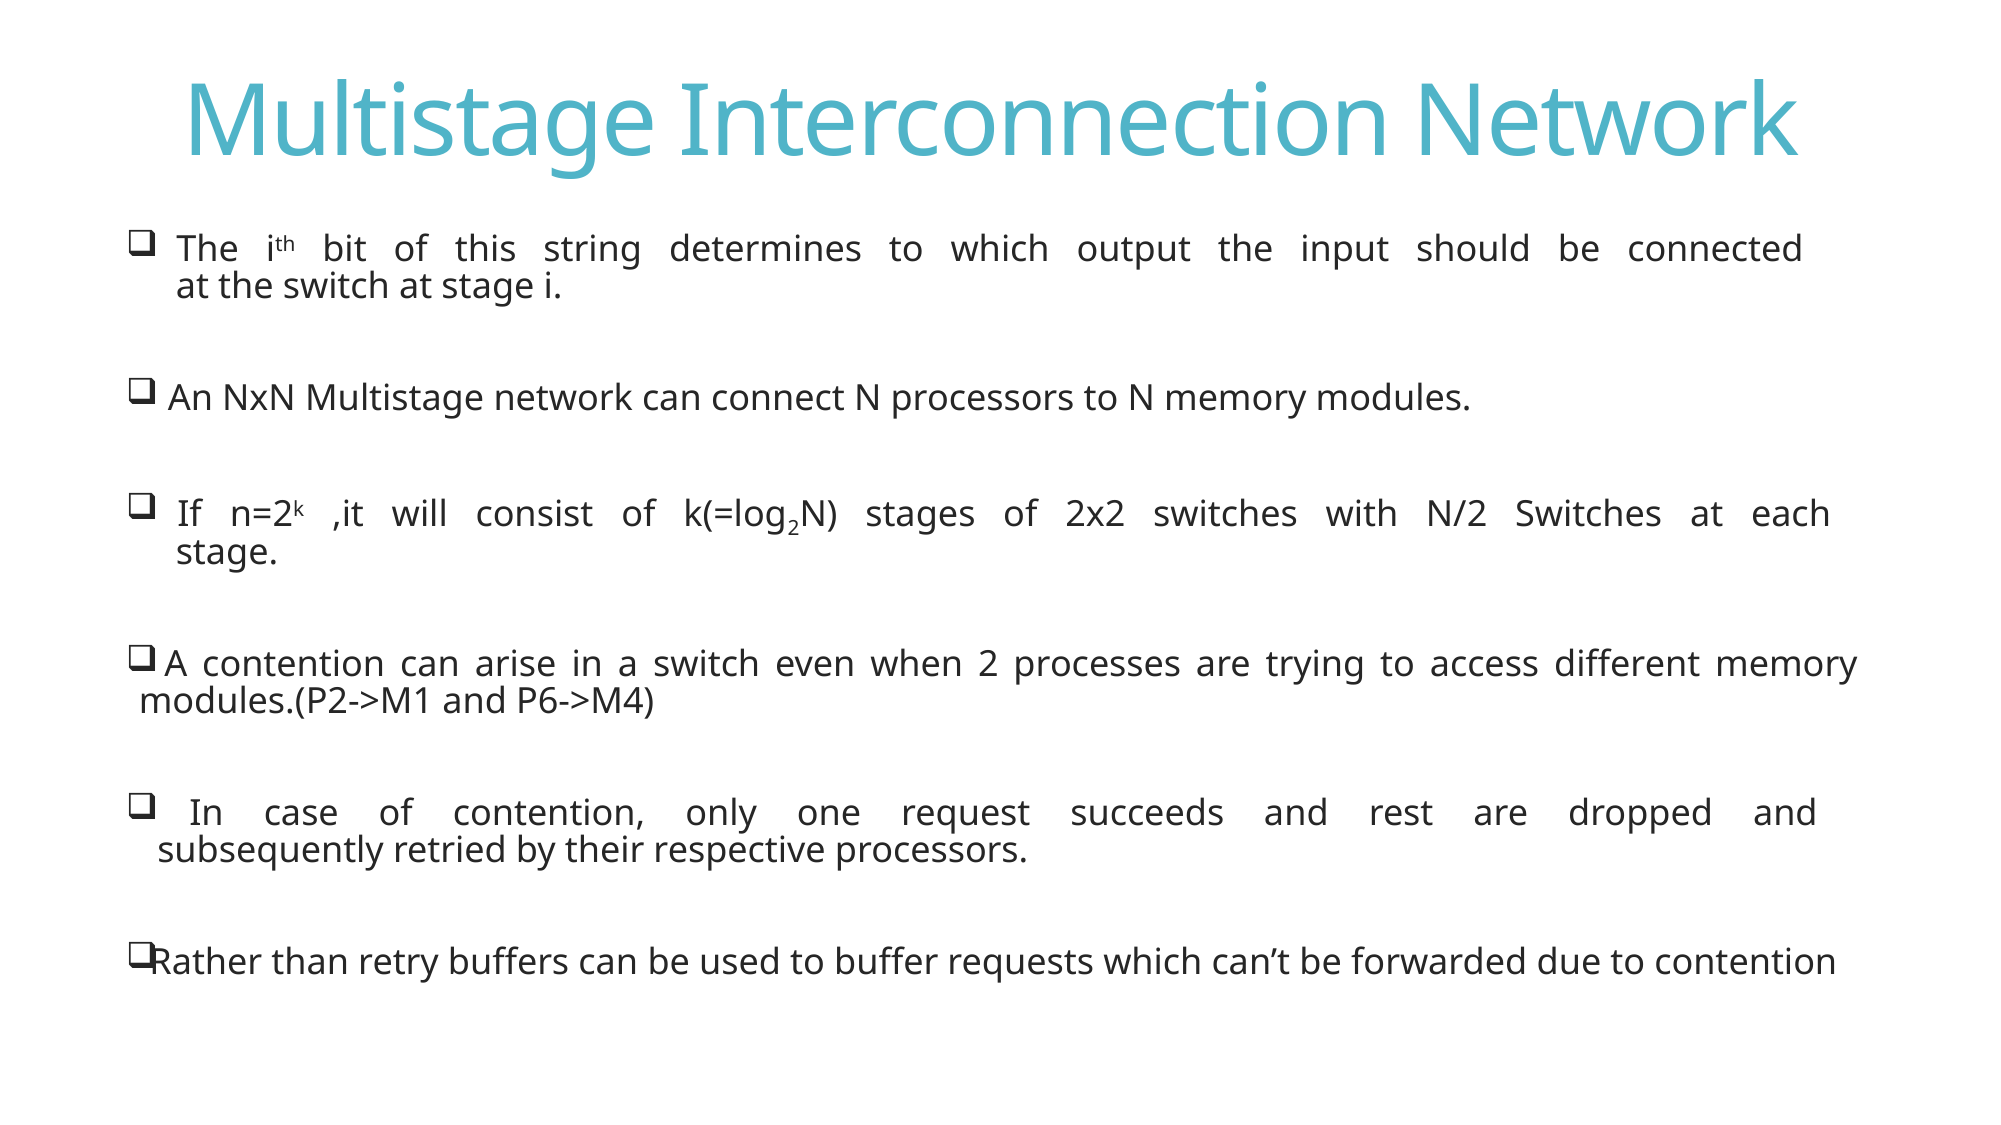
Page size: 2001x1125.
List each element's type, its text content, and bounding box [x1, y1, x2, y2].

title Multistage Interconnection Network [107, 25, 1876, 225]
list The ith bit of this string determines to which output the input should be connected at the switch at stage i. An NxN Multistage network can connect N processors to N memory modules. If n=2k ,it will consist of k(=log2N) stages of 2x2 switches with N/2 Switches at each stage. A contention can arise in a switch even when 2 processes are trying to access different memory modules.(P2->M1 and P6->M4) In case of contention, only one request succeeds and rest are dropped and subsequently retried by their respective processors. Rather than retry buffers can be used to buffer requests which can’t be forwarded due to contention [111, 224, 1876, 1022]
